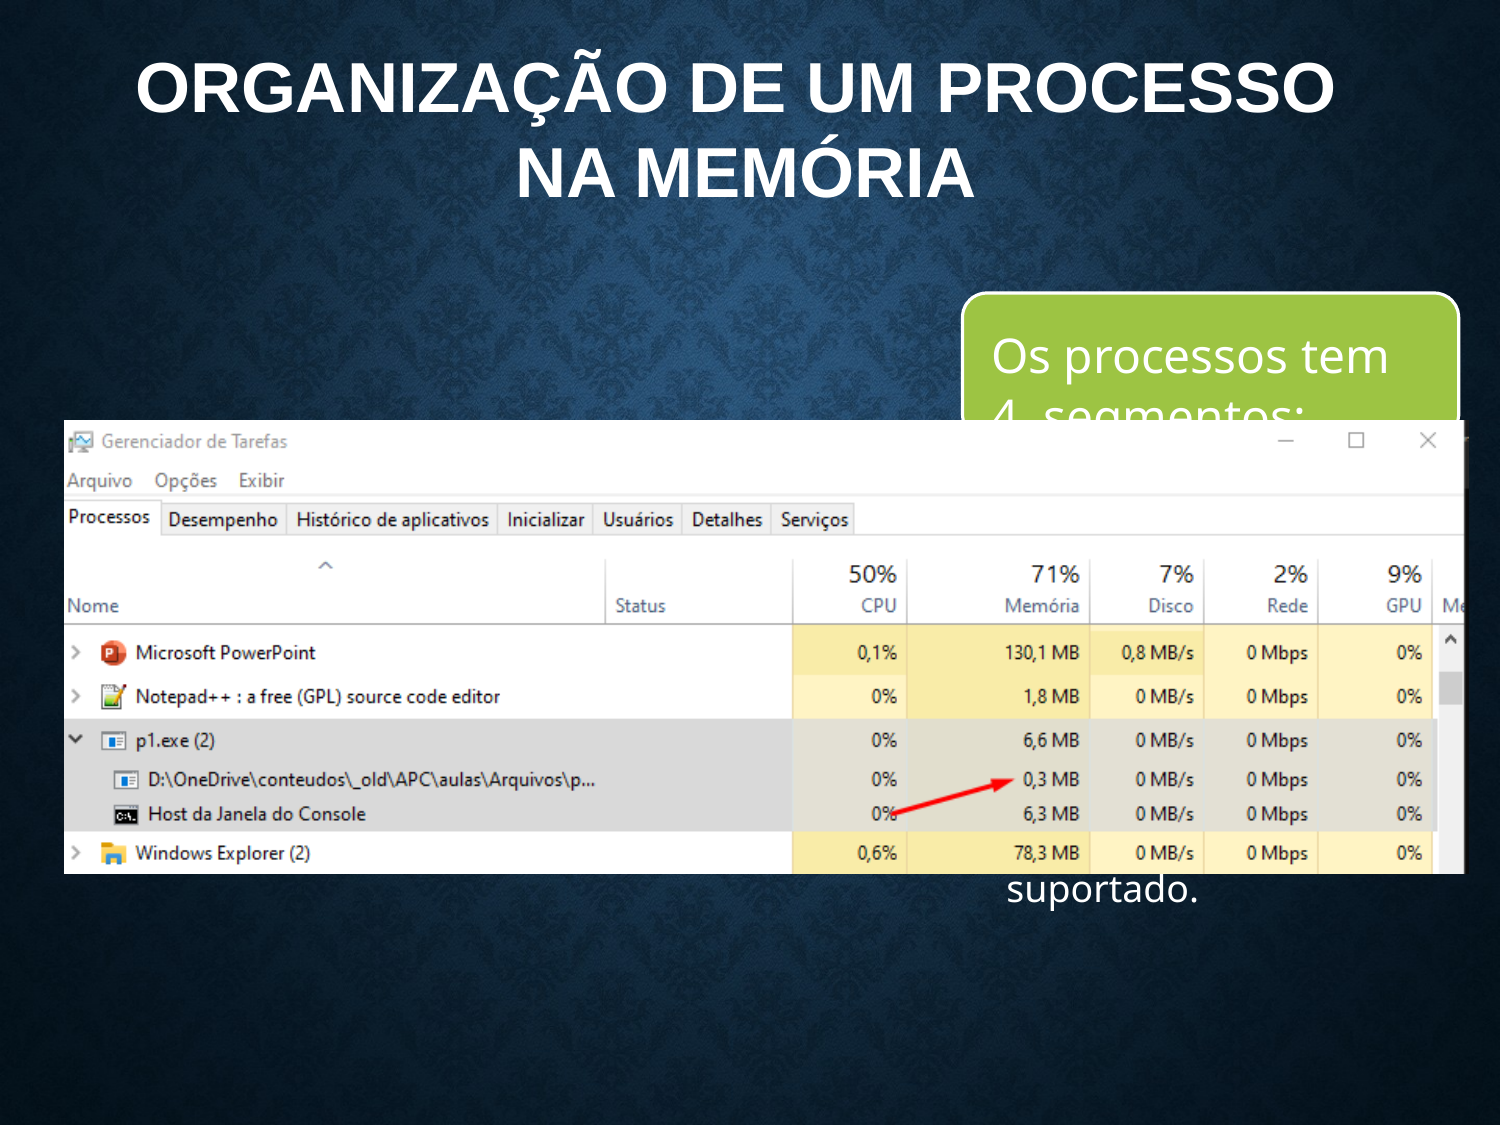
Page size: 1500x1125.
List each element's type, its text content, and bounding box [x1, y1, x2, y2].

text_box Os processos tem 4 segmentos: Texto, dados e pilha No exemplo ao lado, os três estão em um espaço de endereço, mas o espaço separado para instruções e para dados também é suportado. [972, 883, 1425, 911]
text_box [962, 292, 1459, 419]
title ORGANIZAÇÃO DE UM PROCESSO NA MEMÓRIA [133, 39, 1400, 230]
picture [0, 0, 1500, 1125]
